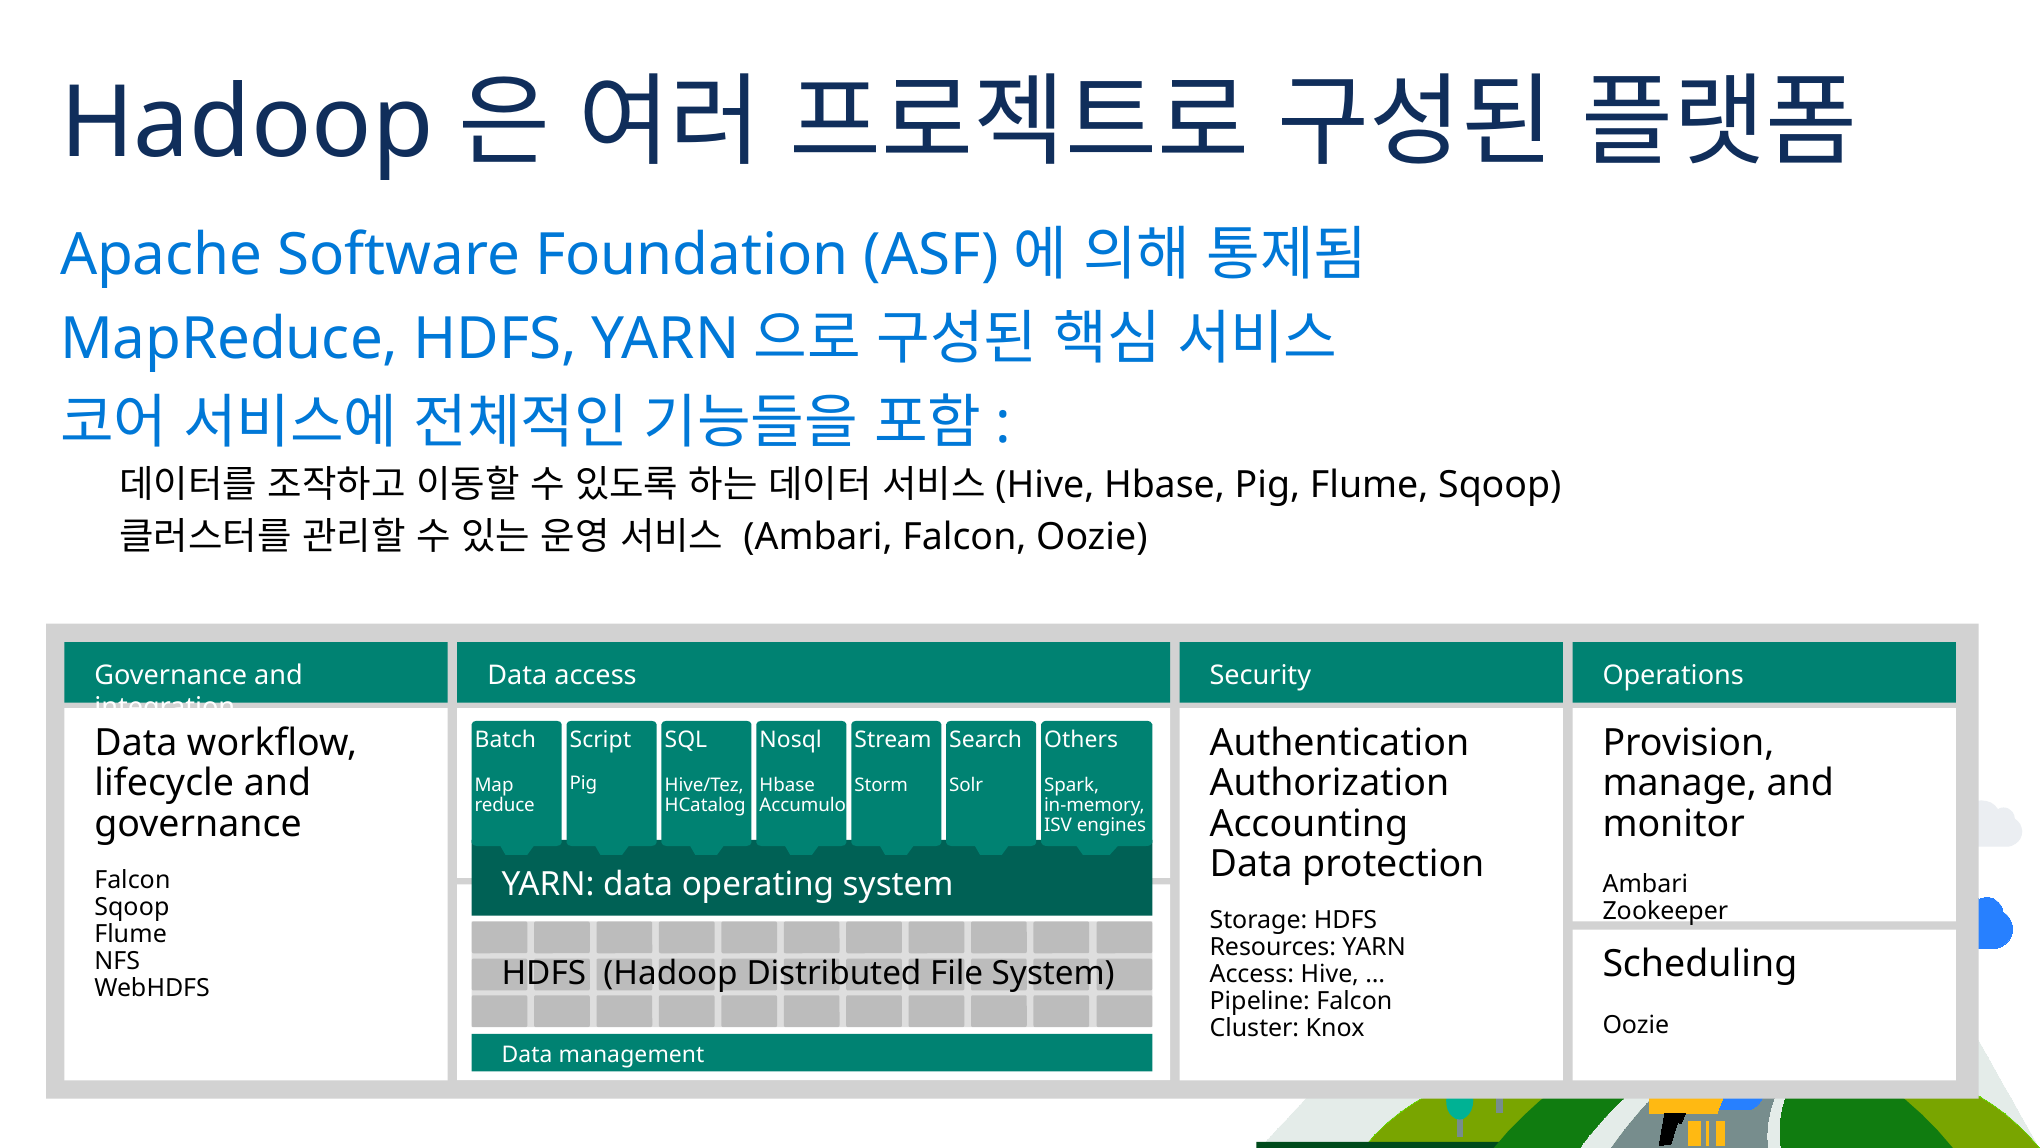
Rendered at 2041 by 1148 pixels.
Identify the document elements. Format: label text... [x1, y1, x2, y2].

list Apache Software Foundation (ASF)에 의해 통제됨 MapReduce, HDFS, YARN으로 구성된 핵심 서비스 코어 서비스에 전체적인 기능들을 포함: 데이터를 조작하고 이동할 수 있도록 하는 데이터 서비스(Hive, Hbase, Pig, Flume, Sqoop) 클러스터를 관리할 수 있는 운영 서비스 (Ambari, Falcon, Oozie) [45, 216, 1994, 1128]
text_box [46, 623, 1979, 1099]
title Hadoop은 여러 프로젝트로 구성된 플랫폼 [45, 48, 1996, 199]
